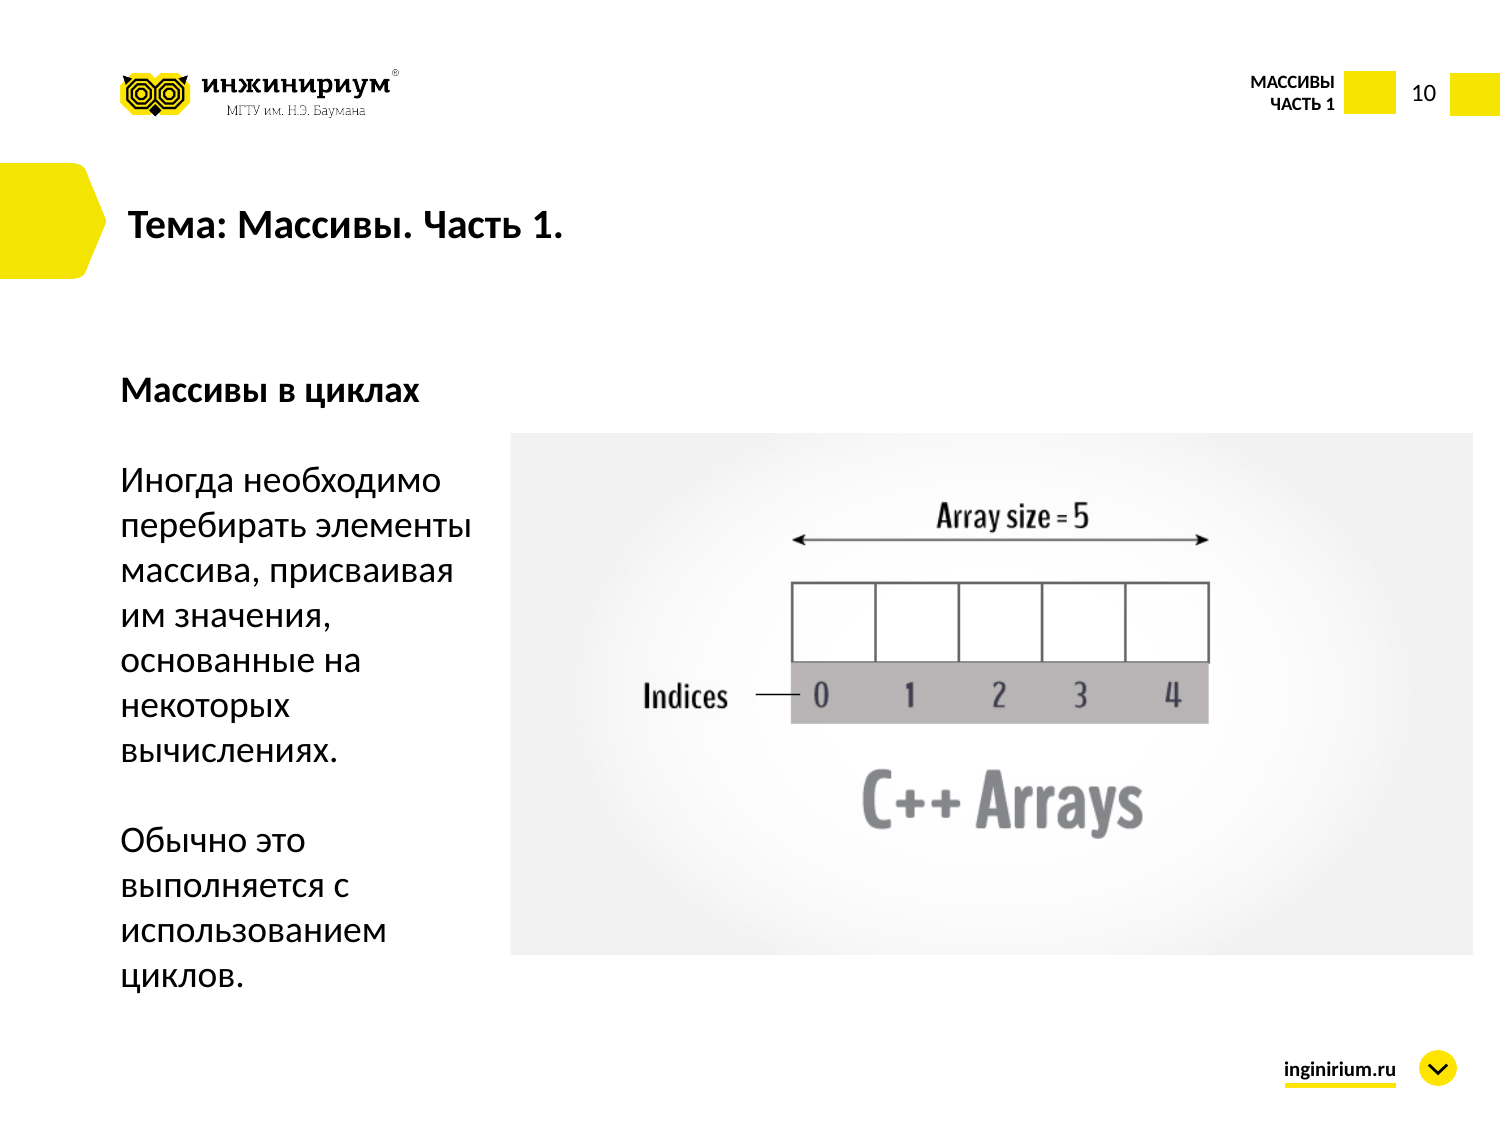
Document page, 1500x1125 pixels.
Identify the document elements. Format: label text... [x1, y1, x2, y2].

picture [1449, 73, 1500, 116]
picture [1284, 1083, 1396, 1088]
picture [120, 68, 399, 119]
text_box Тема: Массивы. Часть 1. [113, 189, 1353, 255]
text_box Массивы в циклах Иногда необходимо перебирать элементы массива, присваивая им значения, основанные на некоторых вычислениях. Обычно это выполняется с использованием циклов. [105, 357, 492, 804]
text_box 10 [1396, 68, 1457, 114]
picture [1419, 1049, 1457, 1086]
text_box inginirium.ru [1263, 1047, 1412, 1088]
picture [0, 163, 106, 279]
picture [1344, 71, 1396, 115]
picture [509, 433, 1473, 955]
text_box МАССИВЫ ЧАСТЬ 1 [723, 62, 1350, 122]
